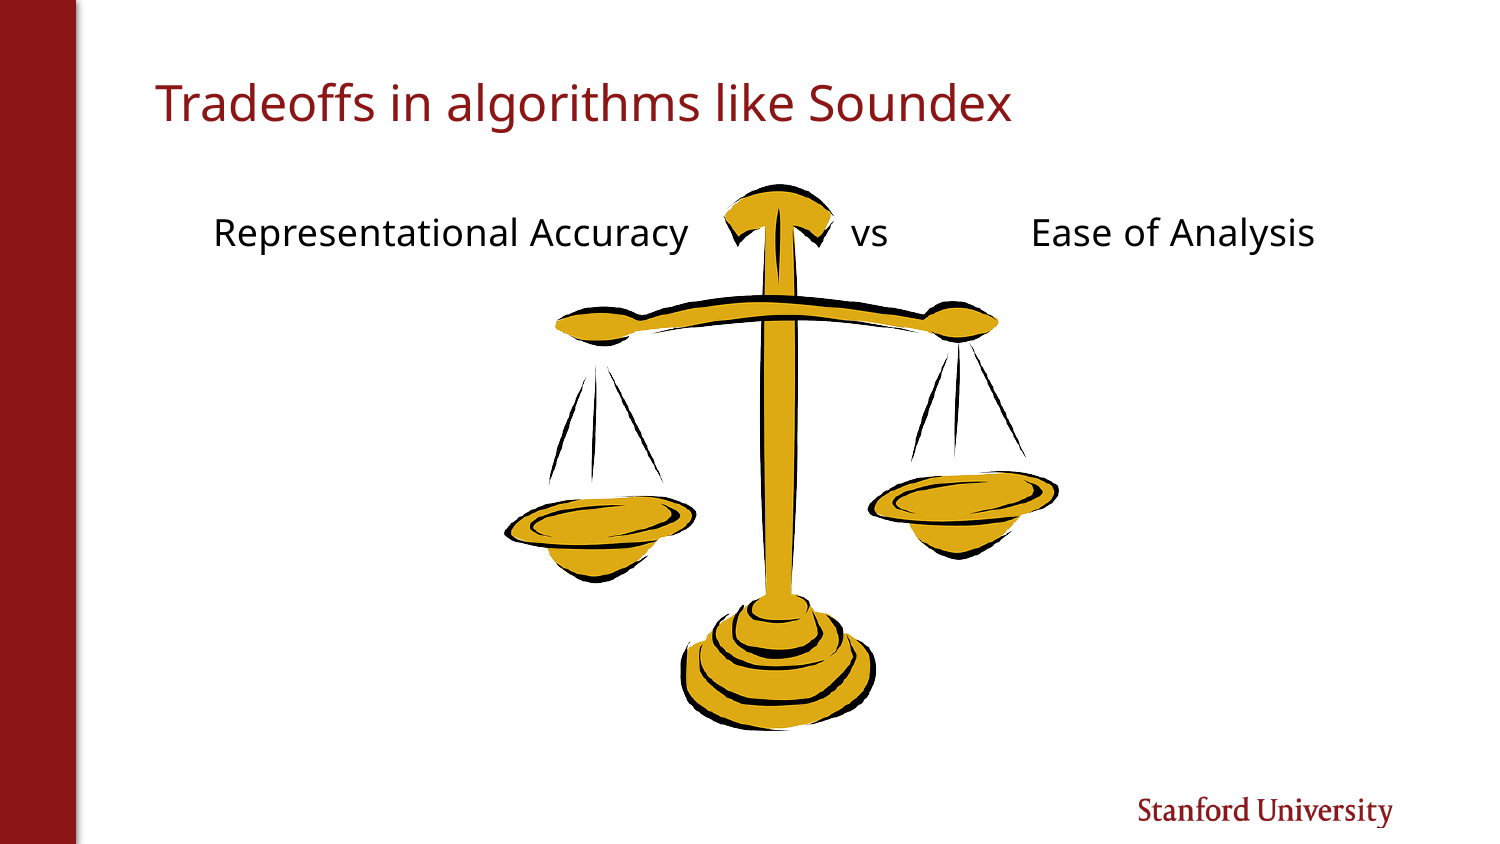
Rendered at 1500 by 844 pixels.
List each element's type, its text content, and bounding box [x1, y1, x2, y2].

list Representational Accuracy vs Ease of Analysis [156, 149, 1421, 766]
title Tradeoffs in algorithms like Soundex [155, 58, 1420, 140]
picture [504, 183, 1059, 731]
